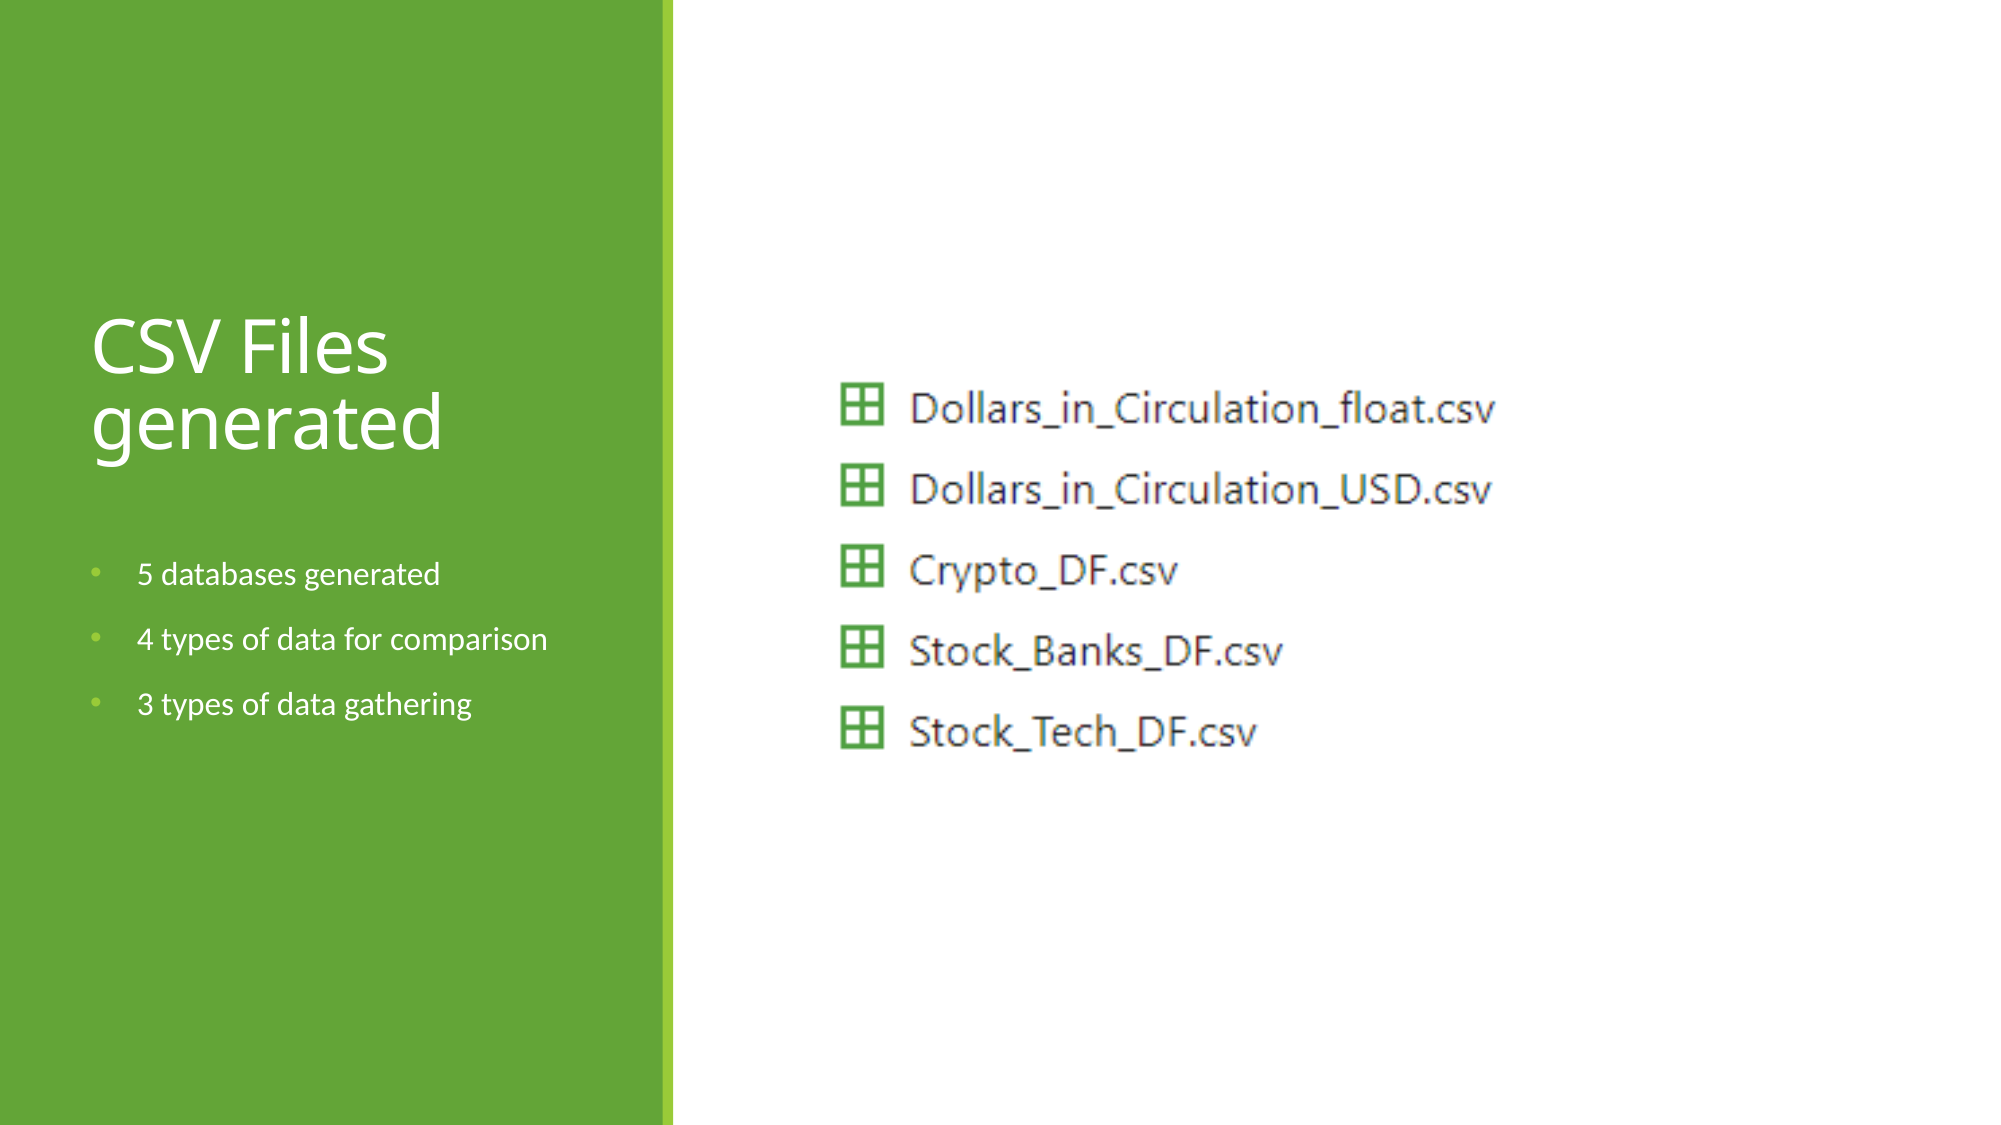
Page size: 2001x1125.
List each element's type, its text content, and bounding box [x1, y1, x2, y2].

list 5 databases generated 4 types of data for comparison 3 types of data gathering [75, 479, 600, 1035]
picture [811, 350, 1547, 774]
title CSV Files generated [75, 97, 600, 473]
